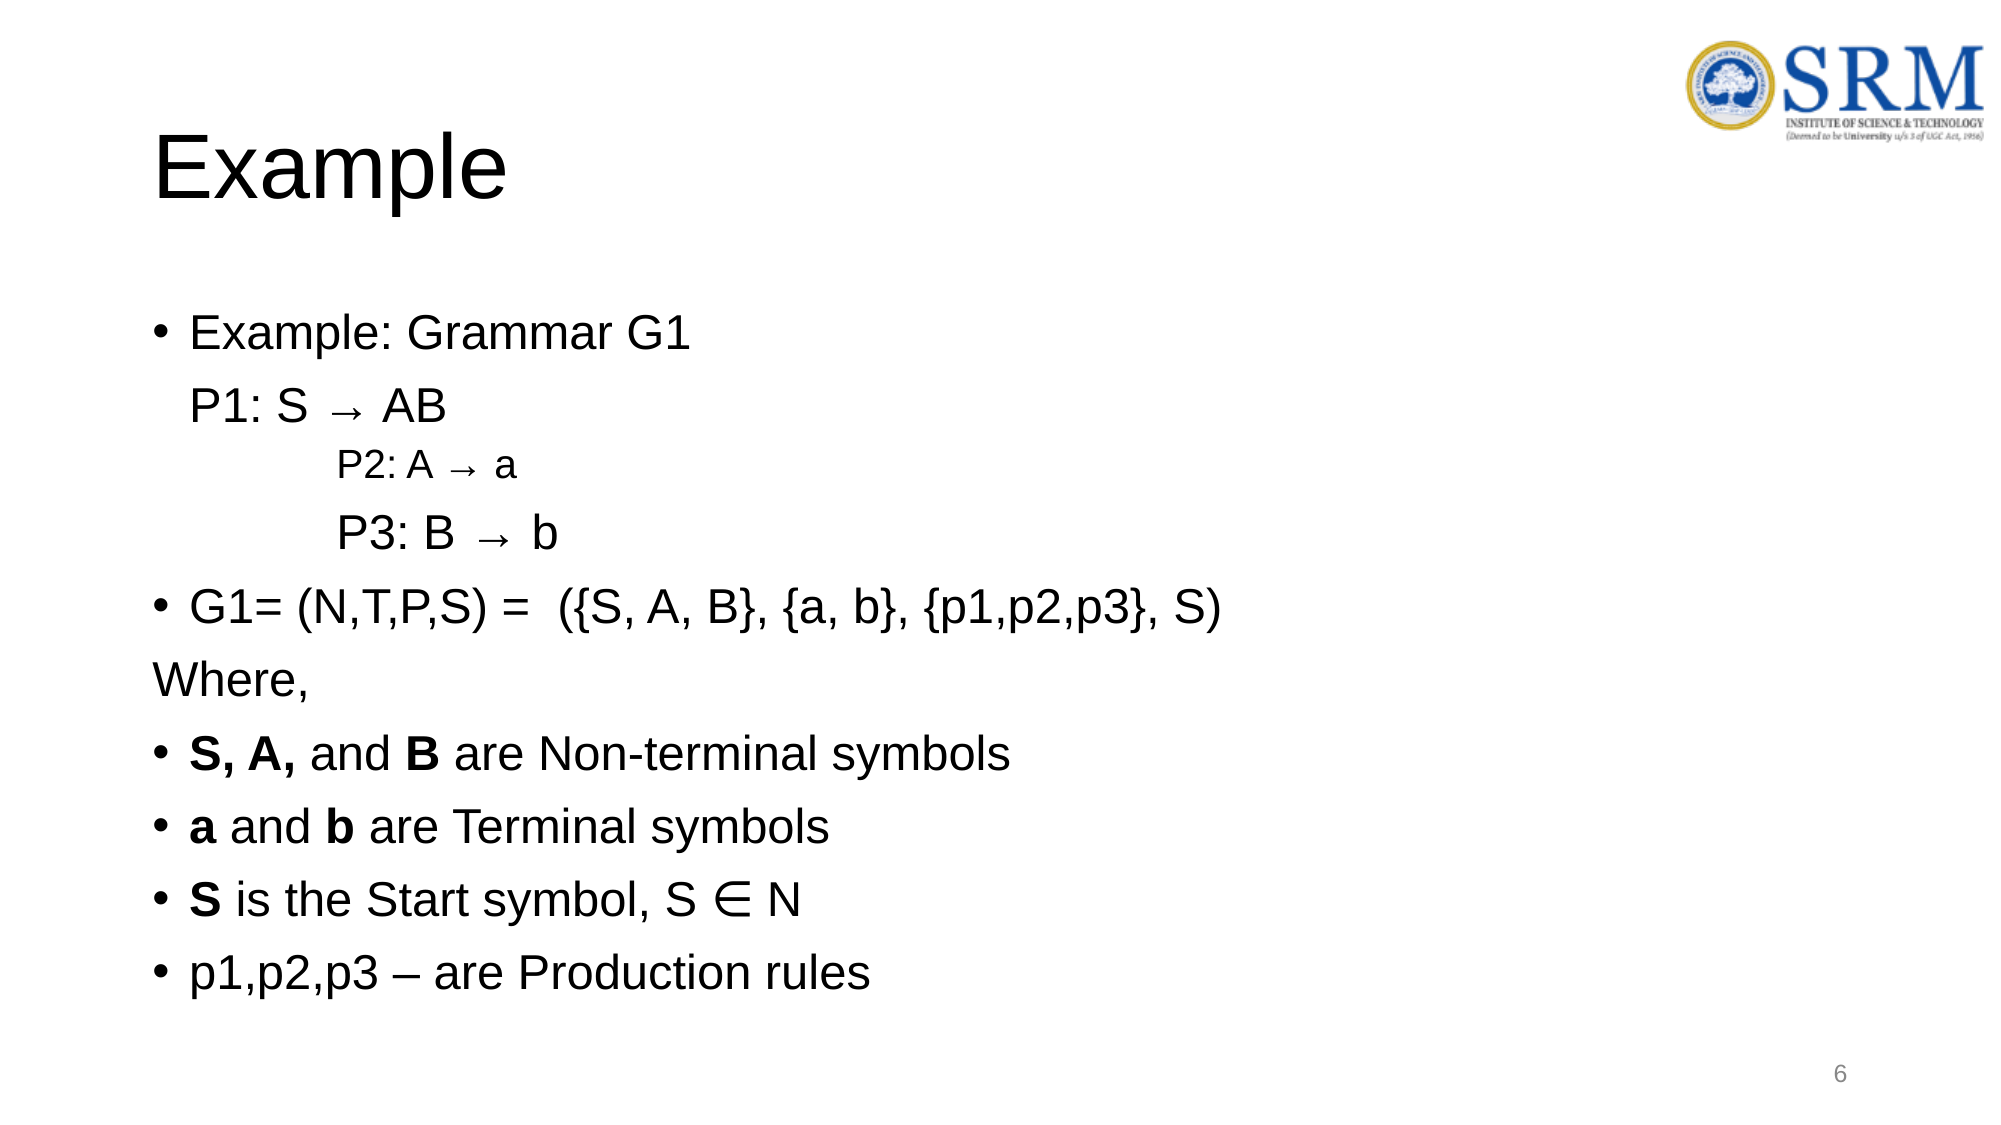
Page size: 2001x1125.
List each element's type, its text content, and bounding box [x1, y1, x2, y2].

slide_number 6 [1412, 1042, 1863, 1103]
list Example: Grammar G1 P1: S → AB P2: A → a P3: B → b G1= (N,T,P,S) = ({S, A, B}, {a, b}, {p1,p2,p3}, S) Where, S, A, and B are Non-terminal symbols a and b are Terminal symbols S is the Start symbol, S ∈ N p1,p2,p3 – are Production rules [137, 299, 1863, 1014]
picture [1674, 0, 1993, 182]
title Example [137, 59, 1863, 278]
